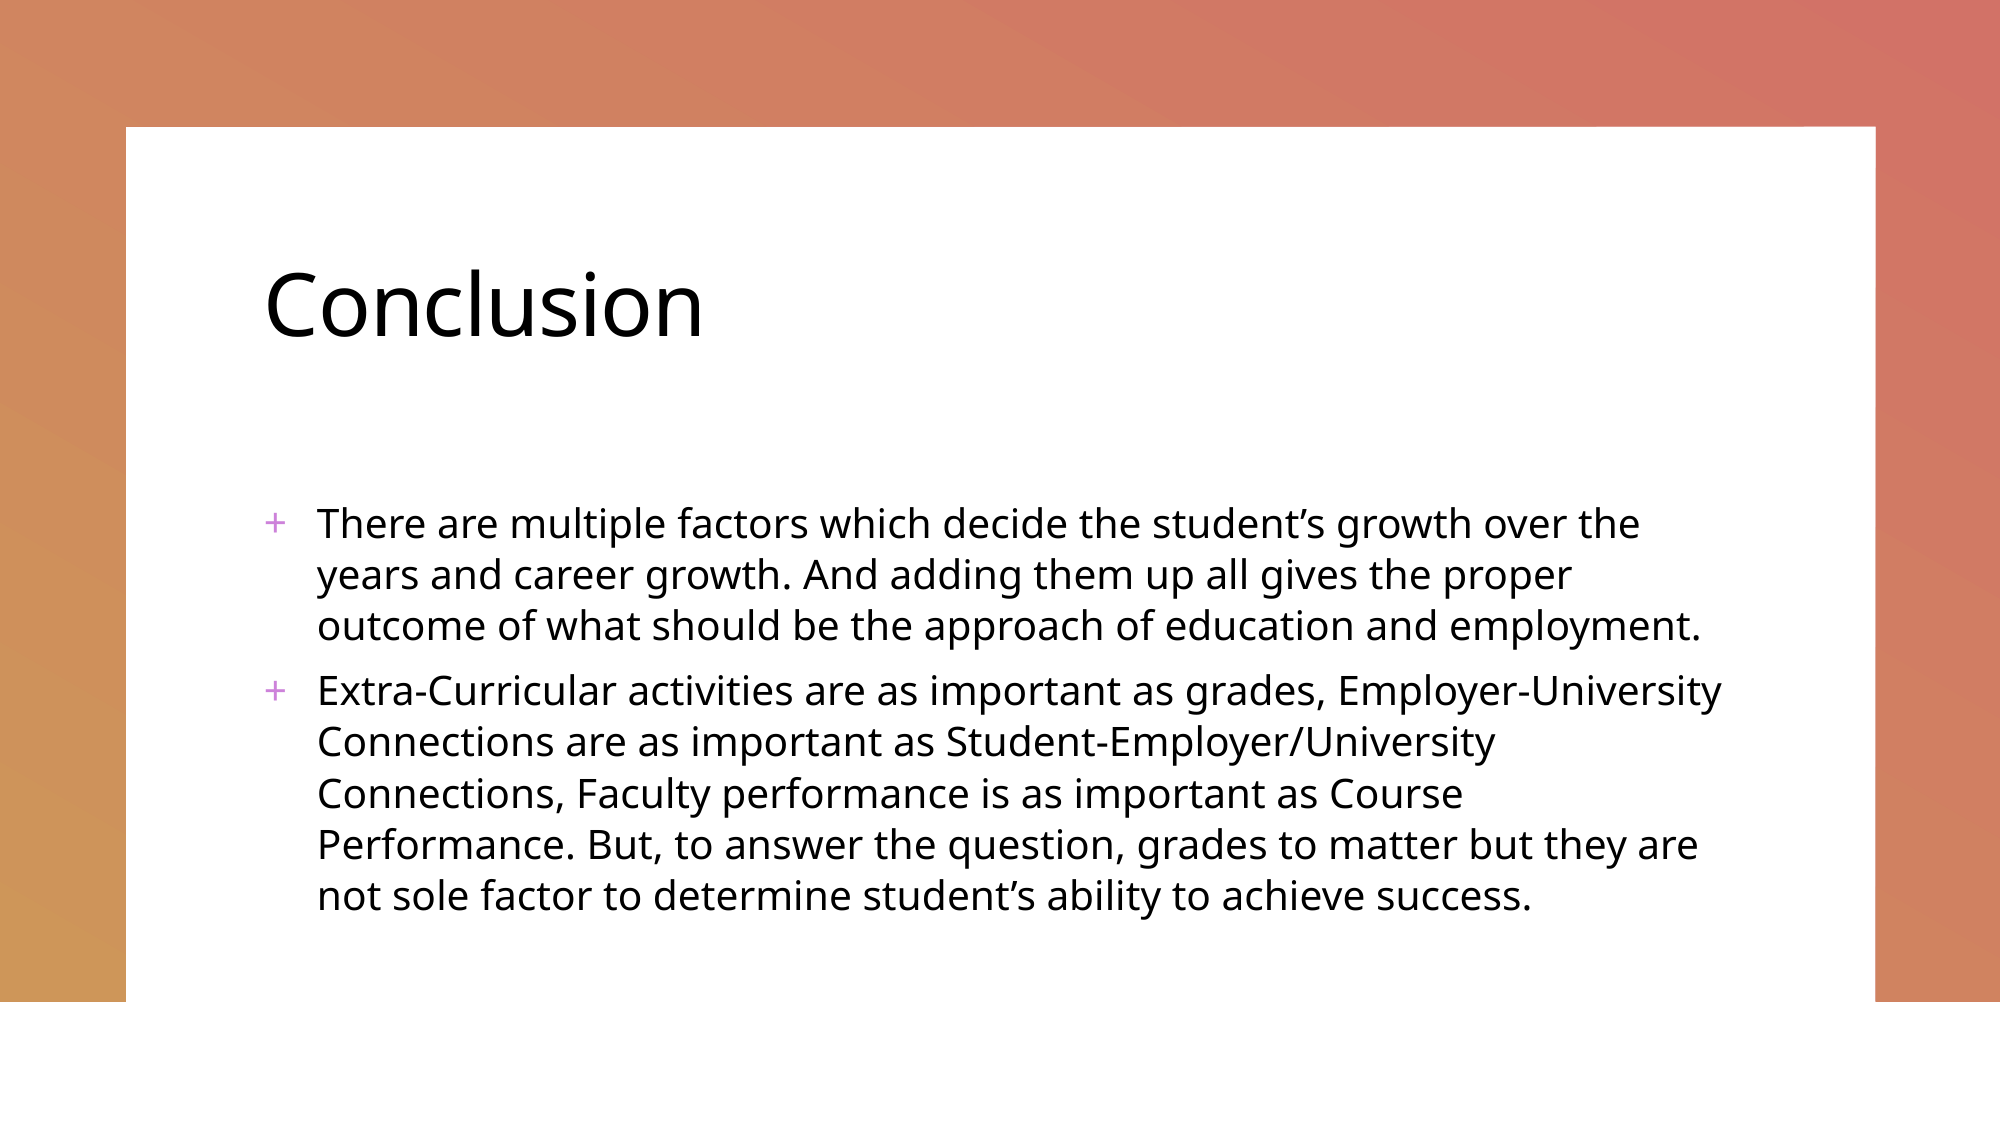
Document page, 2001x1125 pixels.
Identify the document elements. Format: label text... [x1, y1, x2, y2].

title Conclusion [248, 248, 1749, 470]
list There are multiple factors which decide the student’s growth over the years and career growth. And adding them up all gives the proper outcome of what should be the approach of education and employment. Extra-Curricular activities are as important as grades, Employer-University Connections are as important as Student-Employer/University Connections, Faculty performance is as important as Course Performance. But, to answer the question, grades to matter but they are not sole factor to determine student’s ability to achieve success. [248, 487, 1749, 1001]
